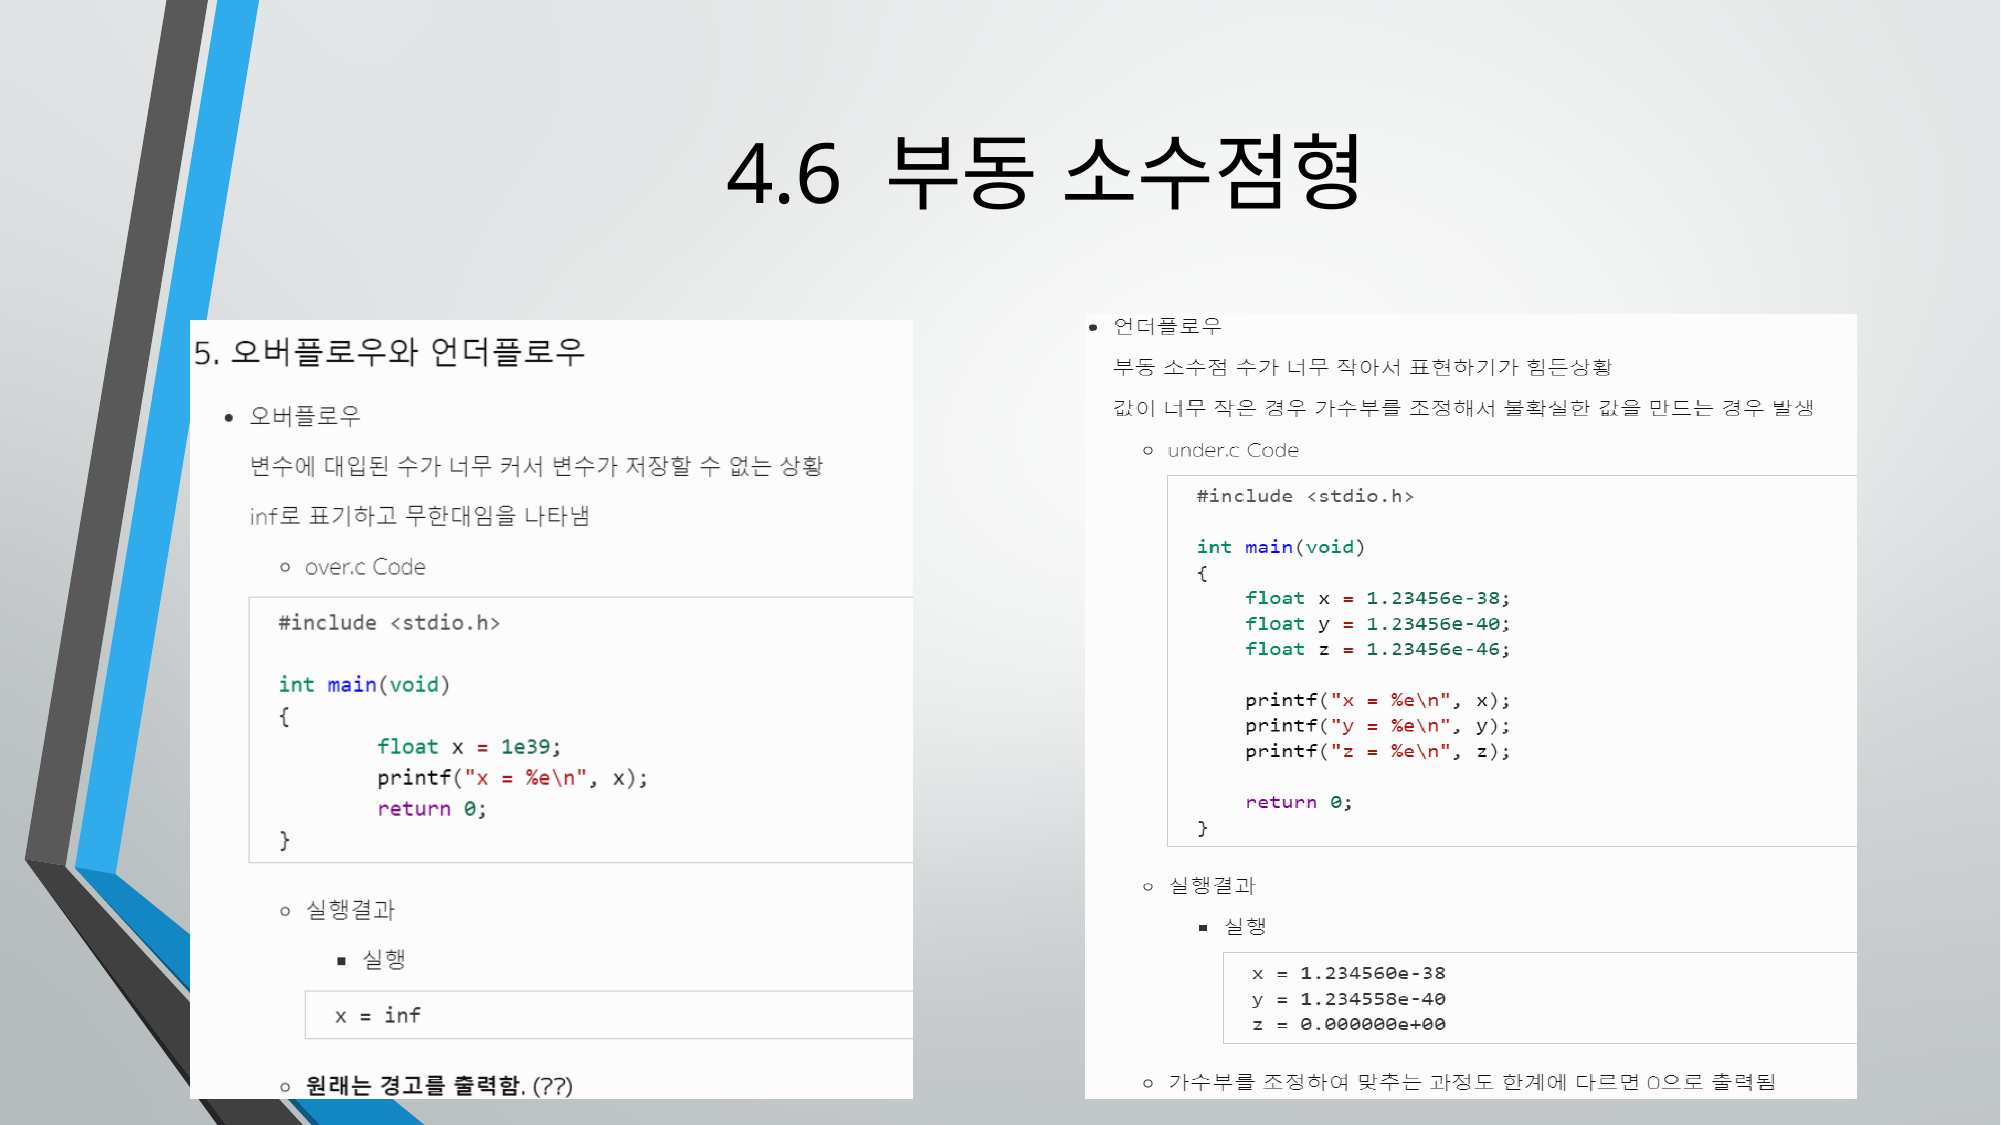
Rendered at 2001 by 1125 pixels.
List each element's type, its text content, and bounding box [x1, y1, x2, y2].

title 4.6 부동 소수점형 [225, 26, 1869, 315]
picture [1085, 313, 1857, 1099]
picture [190, 320, 914, 1099]
